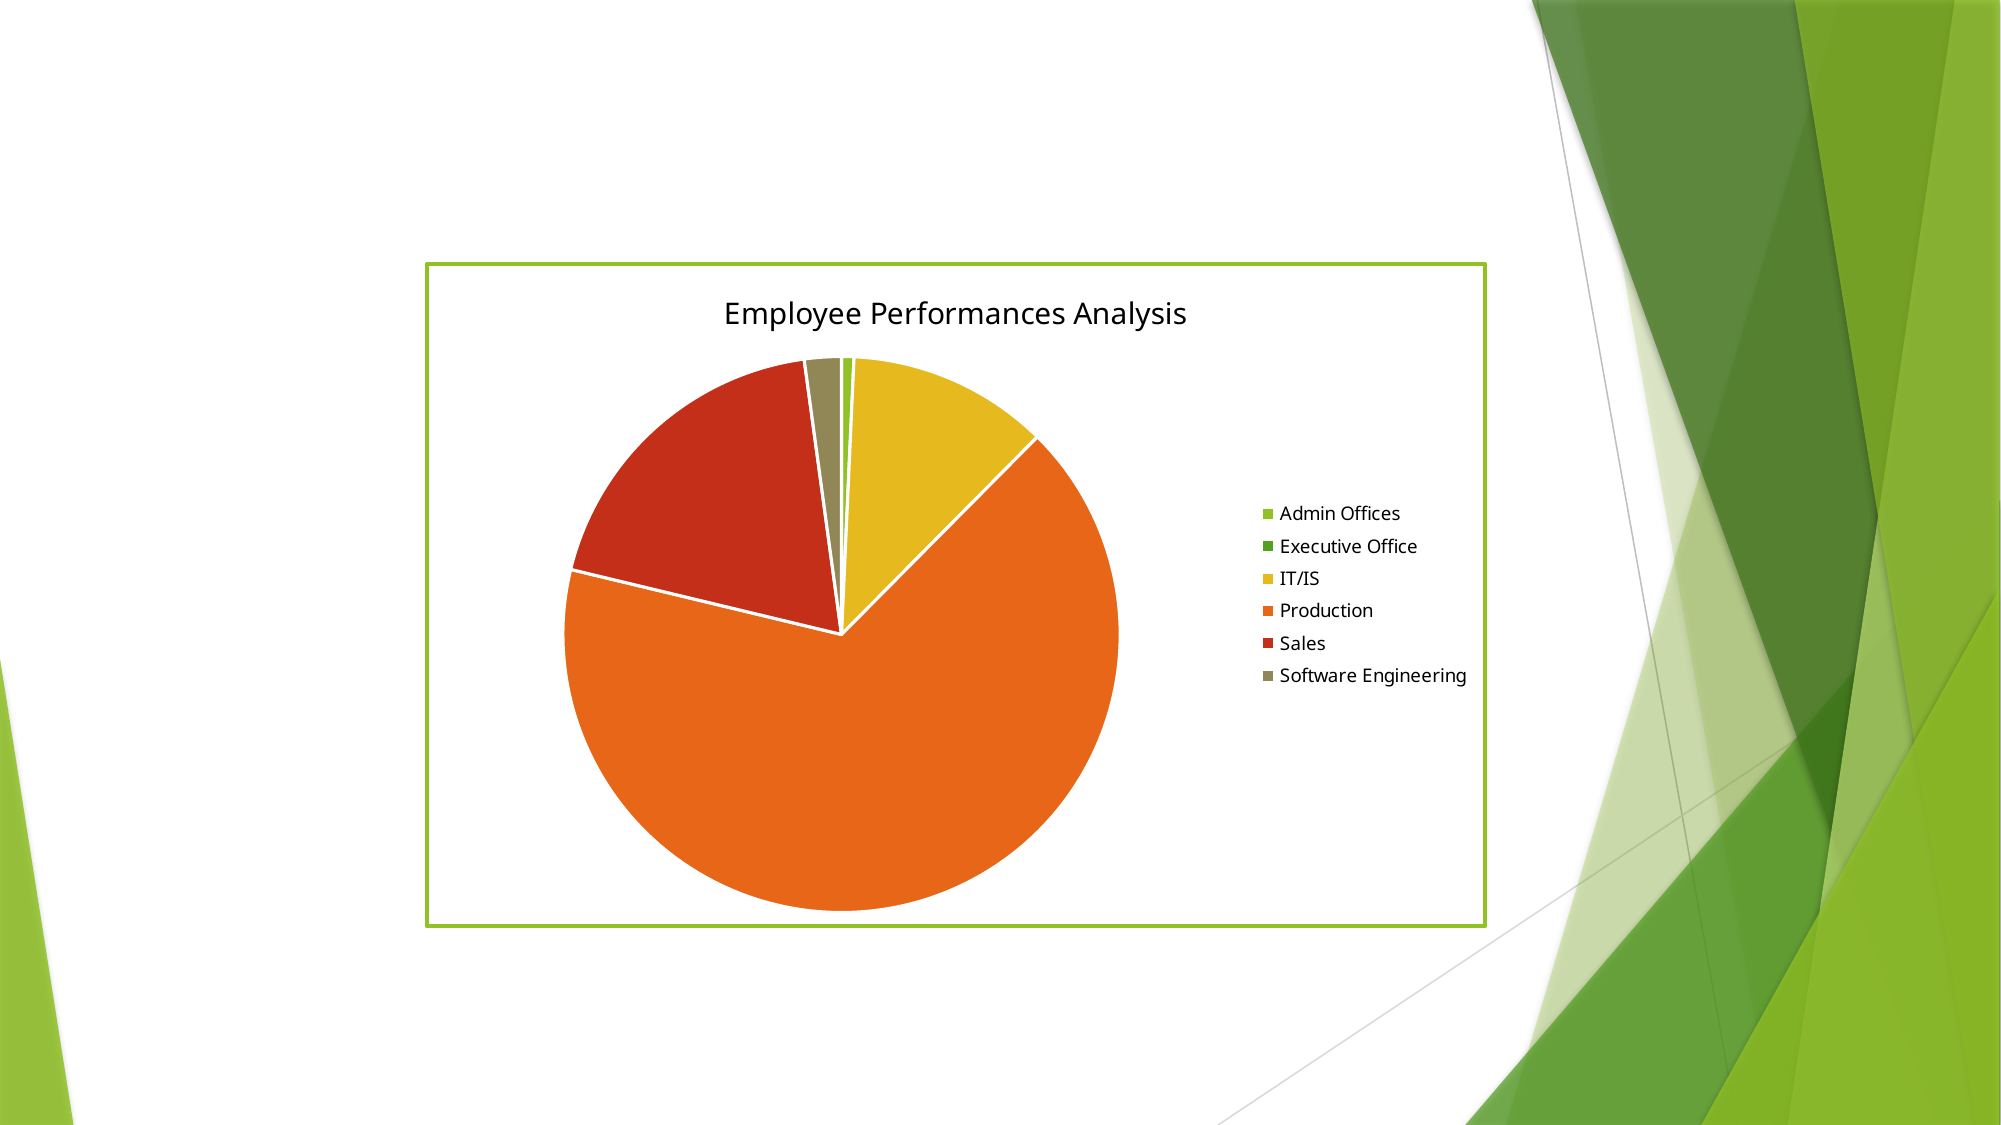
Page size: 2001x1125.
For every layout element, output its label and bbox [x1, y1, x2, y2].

chart [424, 261, 1488, 929]
